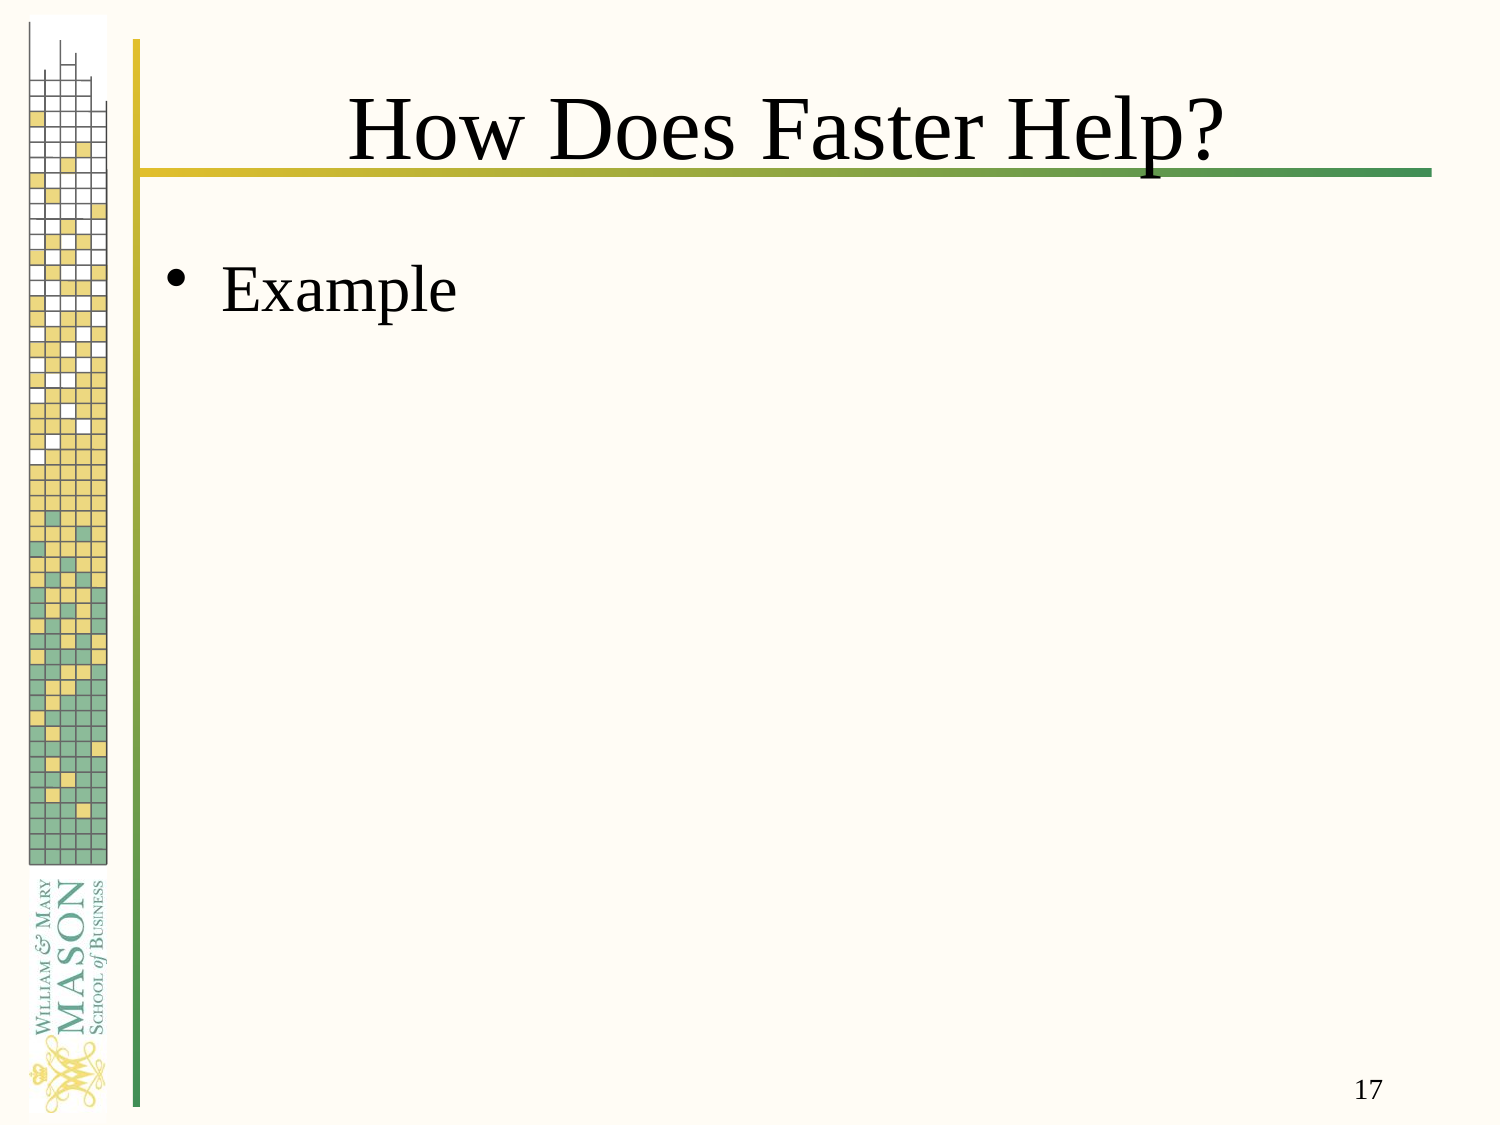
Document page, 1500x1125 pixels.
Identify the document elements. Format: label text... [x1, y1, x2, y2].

list Example [149, 237, 1426, 1006]
title How Does Faster Help? [149, 44, 1426, 201]
slide_number 17 [1312, 1062, 1426, 1113]
text_box Lead Time Reduction [29, 879, 107, 1113]
